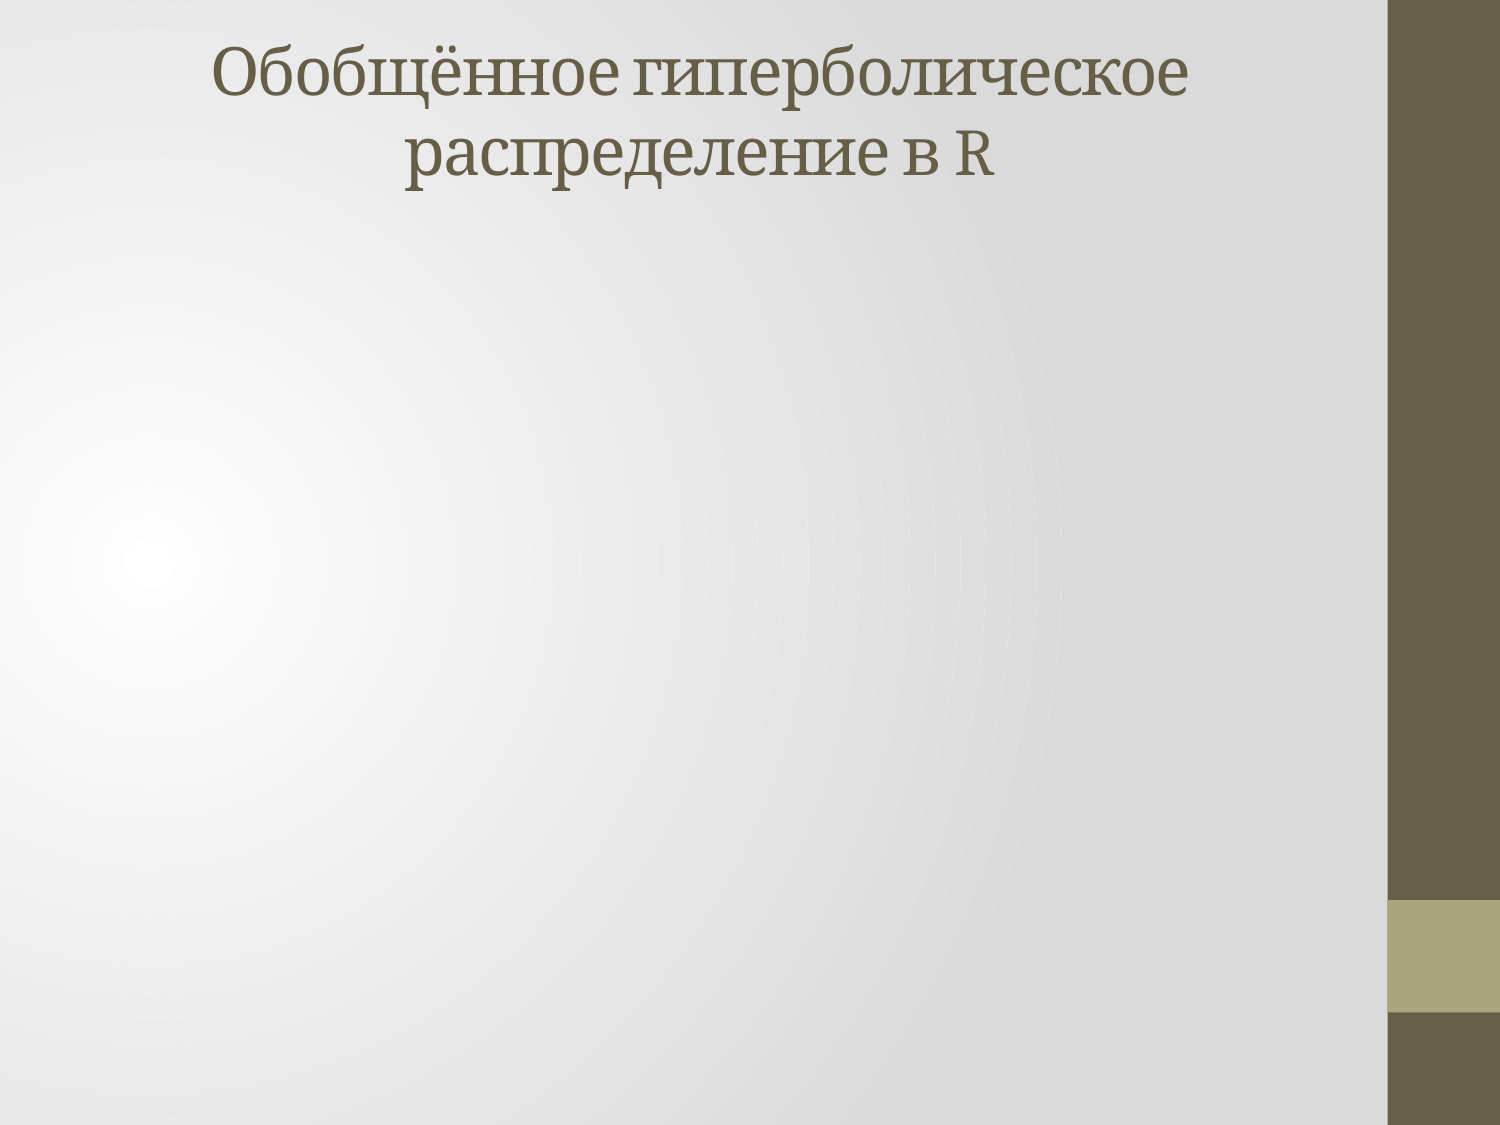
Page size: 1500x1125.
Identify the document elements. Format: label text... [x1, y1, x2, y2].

title Обобщённое гиперболическое распределение в R [75, 45, 1325, 173]
